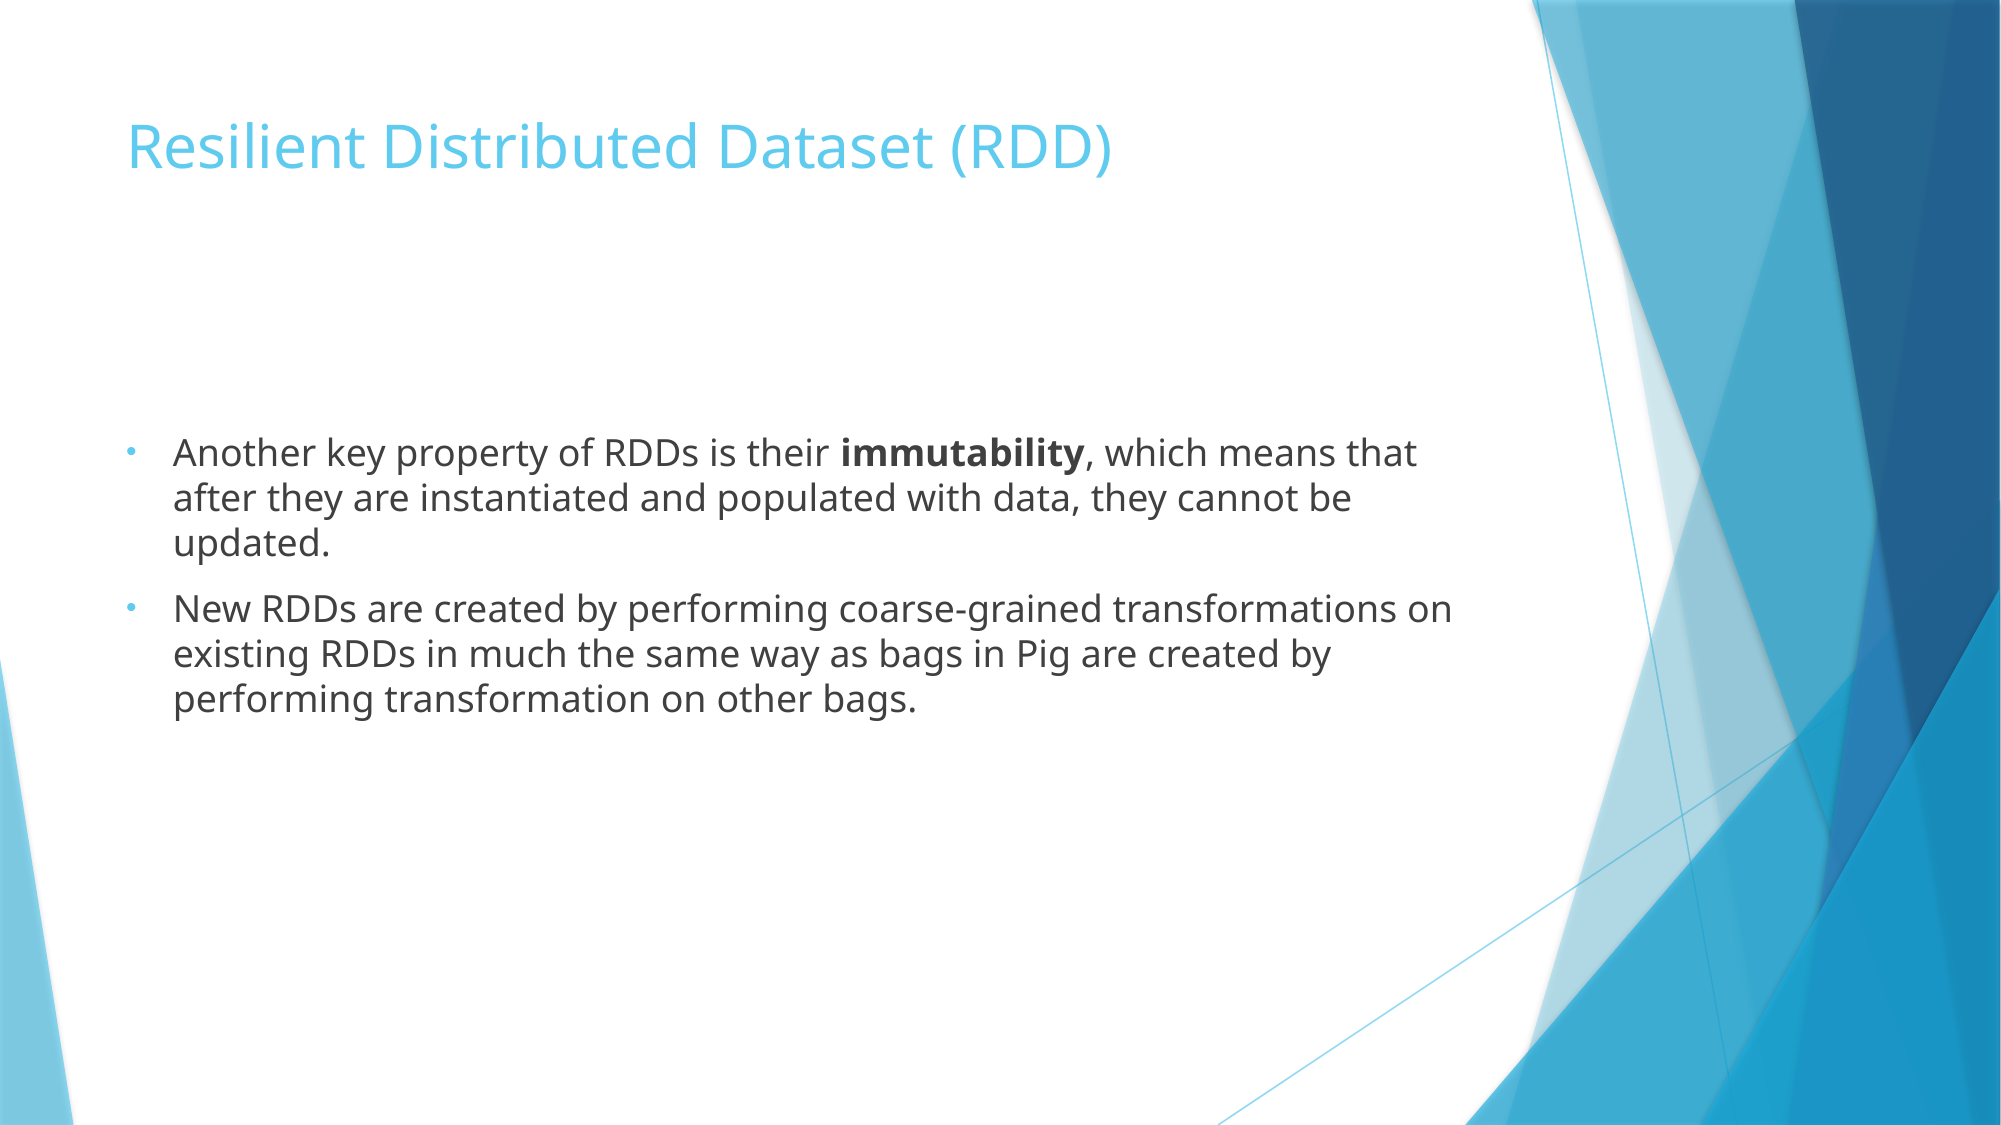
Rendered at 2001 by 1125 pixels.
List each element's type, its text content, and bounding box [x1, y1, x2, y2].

list Another key property of RDDs is their immutability, which means that after they are instantiated and populated with data, they cannot be updated. New RDDs are created by performing coarse-grained transformations on existing RDDs in much the same way as bags in Pig are created by performing transformation on other bags. [111, 213, 1522, 936]
title Resilient Distributed Dataset (RDD) [111, 99, 1522, 189]
